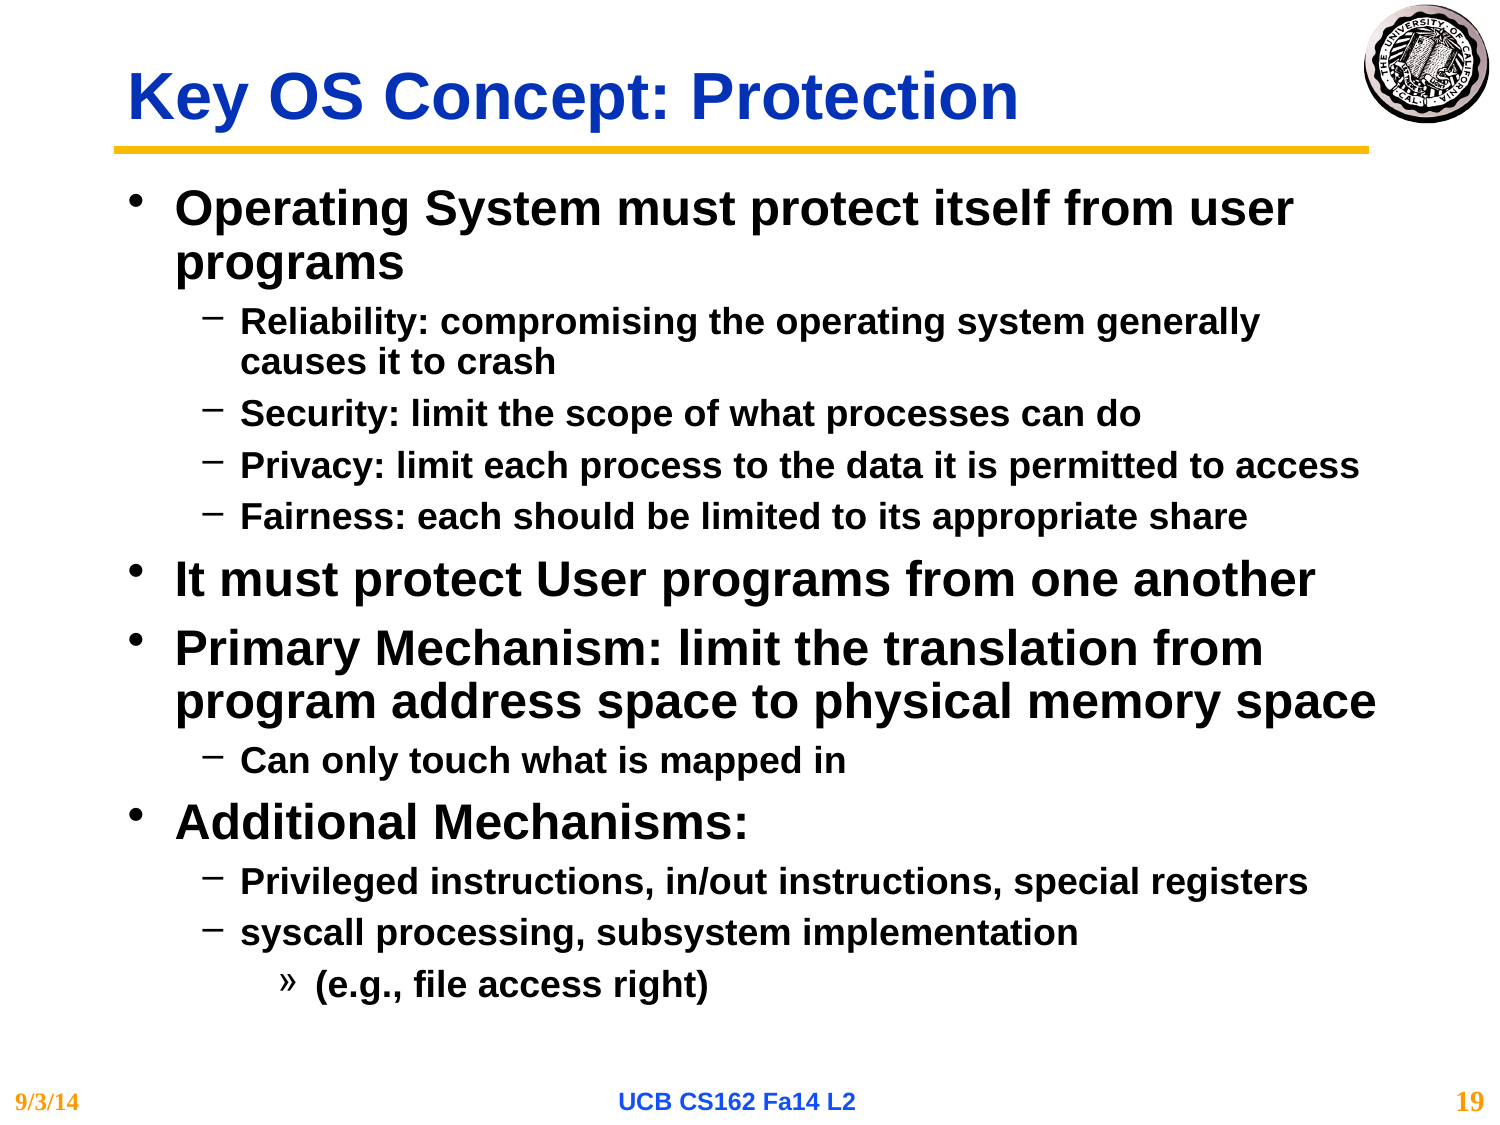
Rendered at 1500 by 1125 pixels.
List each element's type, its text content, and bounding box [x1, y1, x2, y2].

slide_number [0, 1074, 251, 1125]
title Key OS Concept: Protection [112, 37, 1375, 159]
footer UCB CS162 Fa14 L2 [499, 1074, 976, 1125]
slide_number 19 [1412, 1074, 1500, 1125]
picture [1350, 0, 1500, 127]
list Operating System must protect itself from user programs Reliability: compromising the operating system generally causes it to crash Security: limit the scope of what processes can do Privacy: limit each process to the data it is permitted to access Fairness: each should be limited to its appropriate share It must protect User programs from one another Primary Mechanism: limit the translation from program address space to physical memory space Can only touch what is mapped in Additional Mechanisms: Privileged instructions, in/out instructions, special registers syscall processing, subsystem implementation (e.g., file access right) [112, 174, 1400, 1038]
